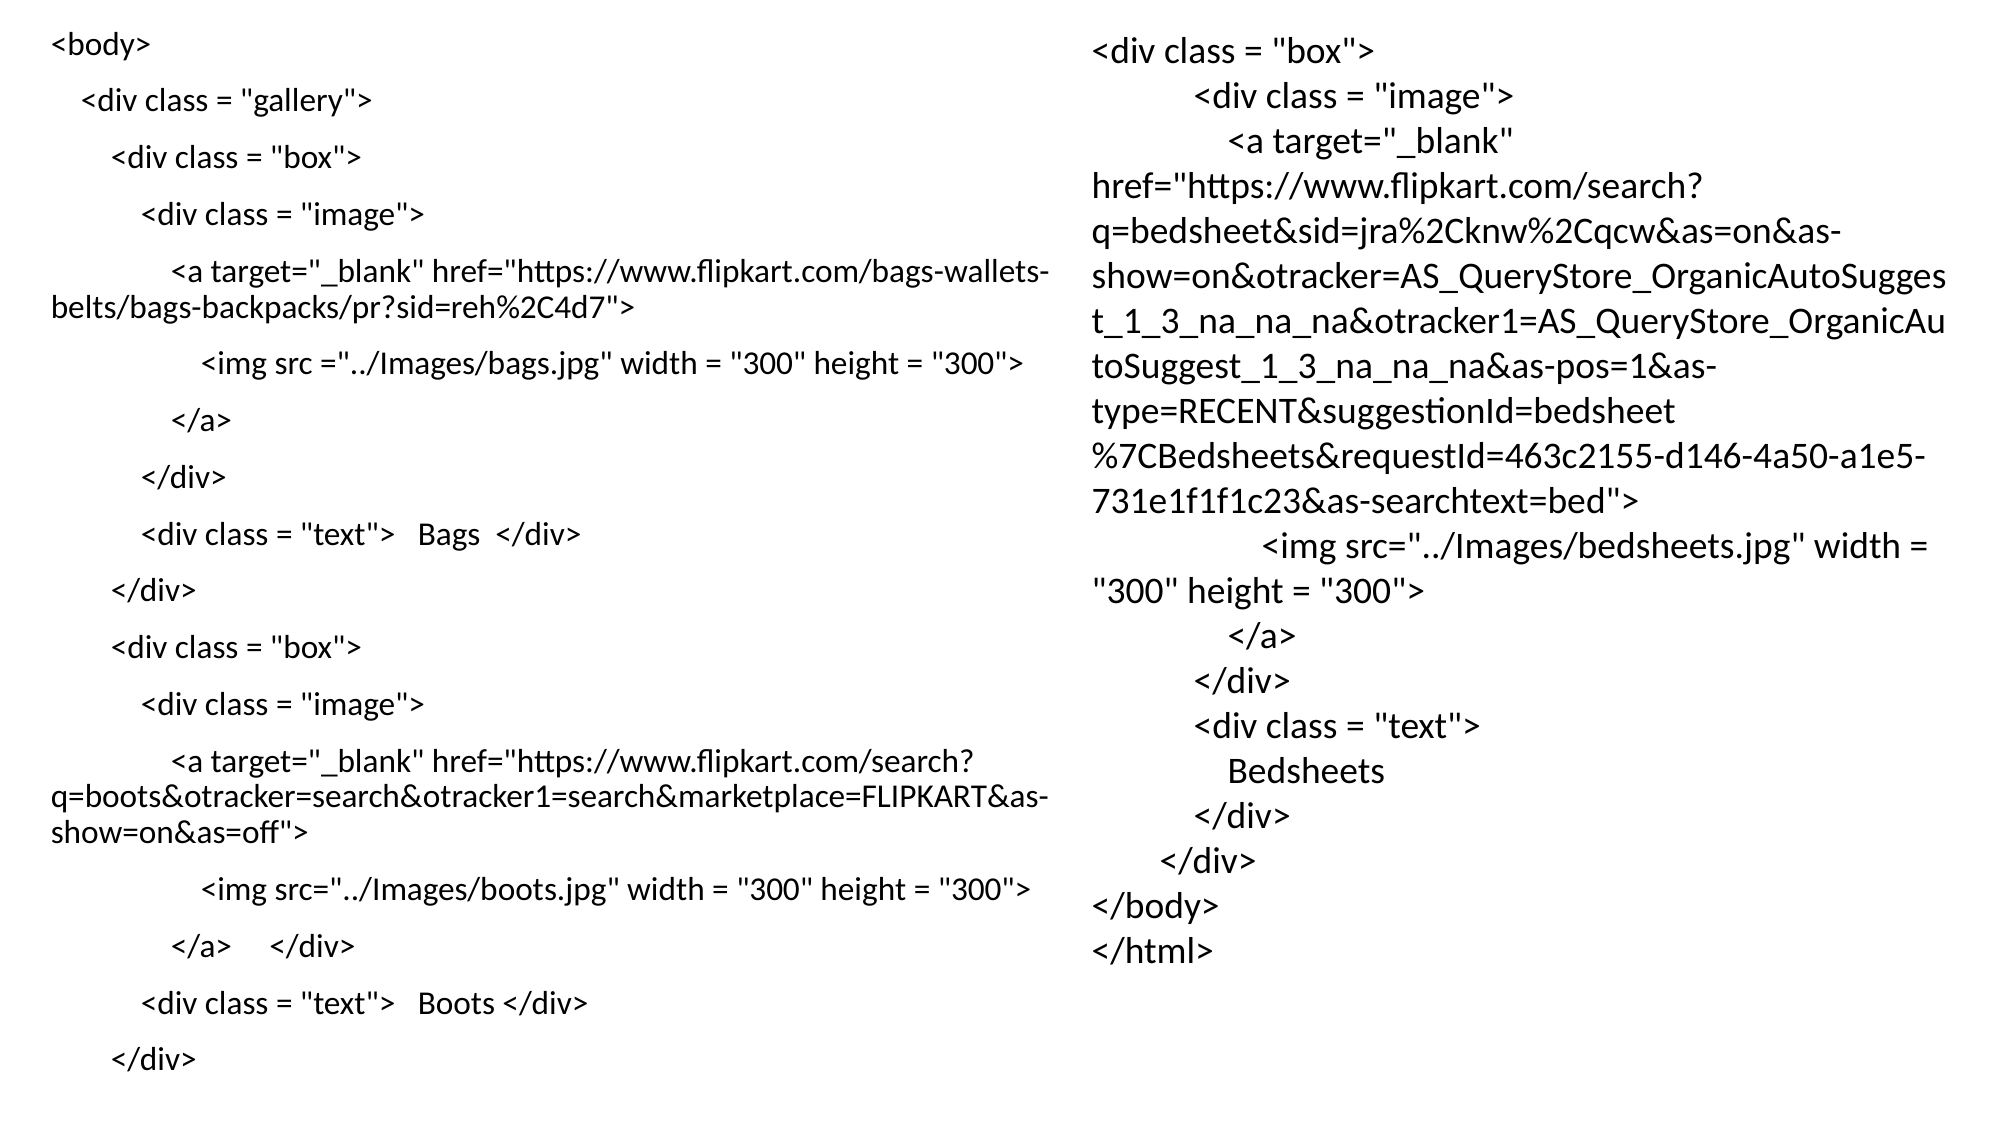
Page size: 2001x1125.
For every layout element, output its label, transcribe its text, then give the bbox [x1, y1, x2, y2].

list <body> <div class = "gallery"> <div class = "box"> <div class = "image"> <a target="_blank" href="https://www.flipkart.com/bags-wallets-belts/bags-backpacks/pr?sid=reh%2C4d7"> <img src ="../Images/bags.jpg" width = "300" height = "300"> </a> </div> <div class = "text"> Bags </div> </div> <div class = "box"> <div class = "image"> <a target="_blank" href="https://www.flipkart.com/search?q=boots&otracker=search&otracker1=search&marketplace=FLIPKART&as-show=on&as=off"> <img src="../Images/boots.jpg" width = "300" height = "300"> </a> </div> <div class = "text"> Boots </div> </div> [35, 18, 1077, 1077]
text_box <div class = "box"> <div class = "image"> <a target="_blank" href="https://www.flipkart.com/search?q=bedsheet&sid=jra%2Cknw%2Cqcw&as=on&as-show=on&otracker=AS_QueryStore_OrganicAutoSuggest_1_3_na_na_na&otracker1=AS_QueryStore_OrganicAutoSuggest_1_3_na_na_na&as-pos=1&as-type=RECENT&suggestionId=bedsheet%7CBedsheets&requestId=463c2155-d146-4a50-a1e5-731e1f1f1c23&as-searchtext=bed"> <img src="../Images/bedsheets.jpg" width = "300" height = "300"> </a> </div> <div class = "text"> Bedsheets </div> </div> </body> </html> [1076, 18, 1965, 979]
